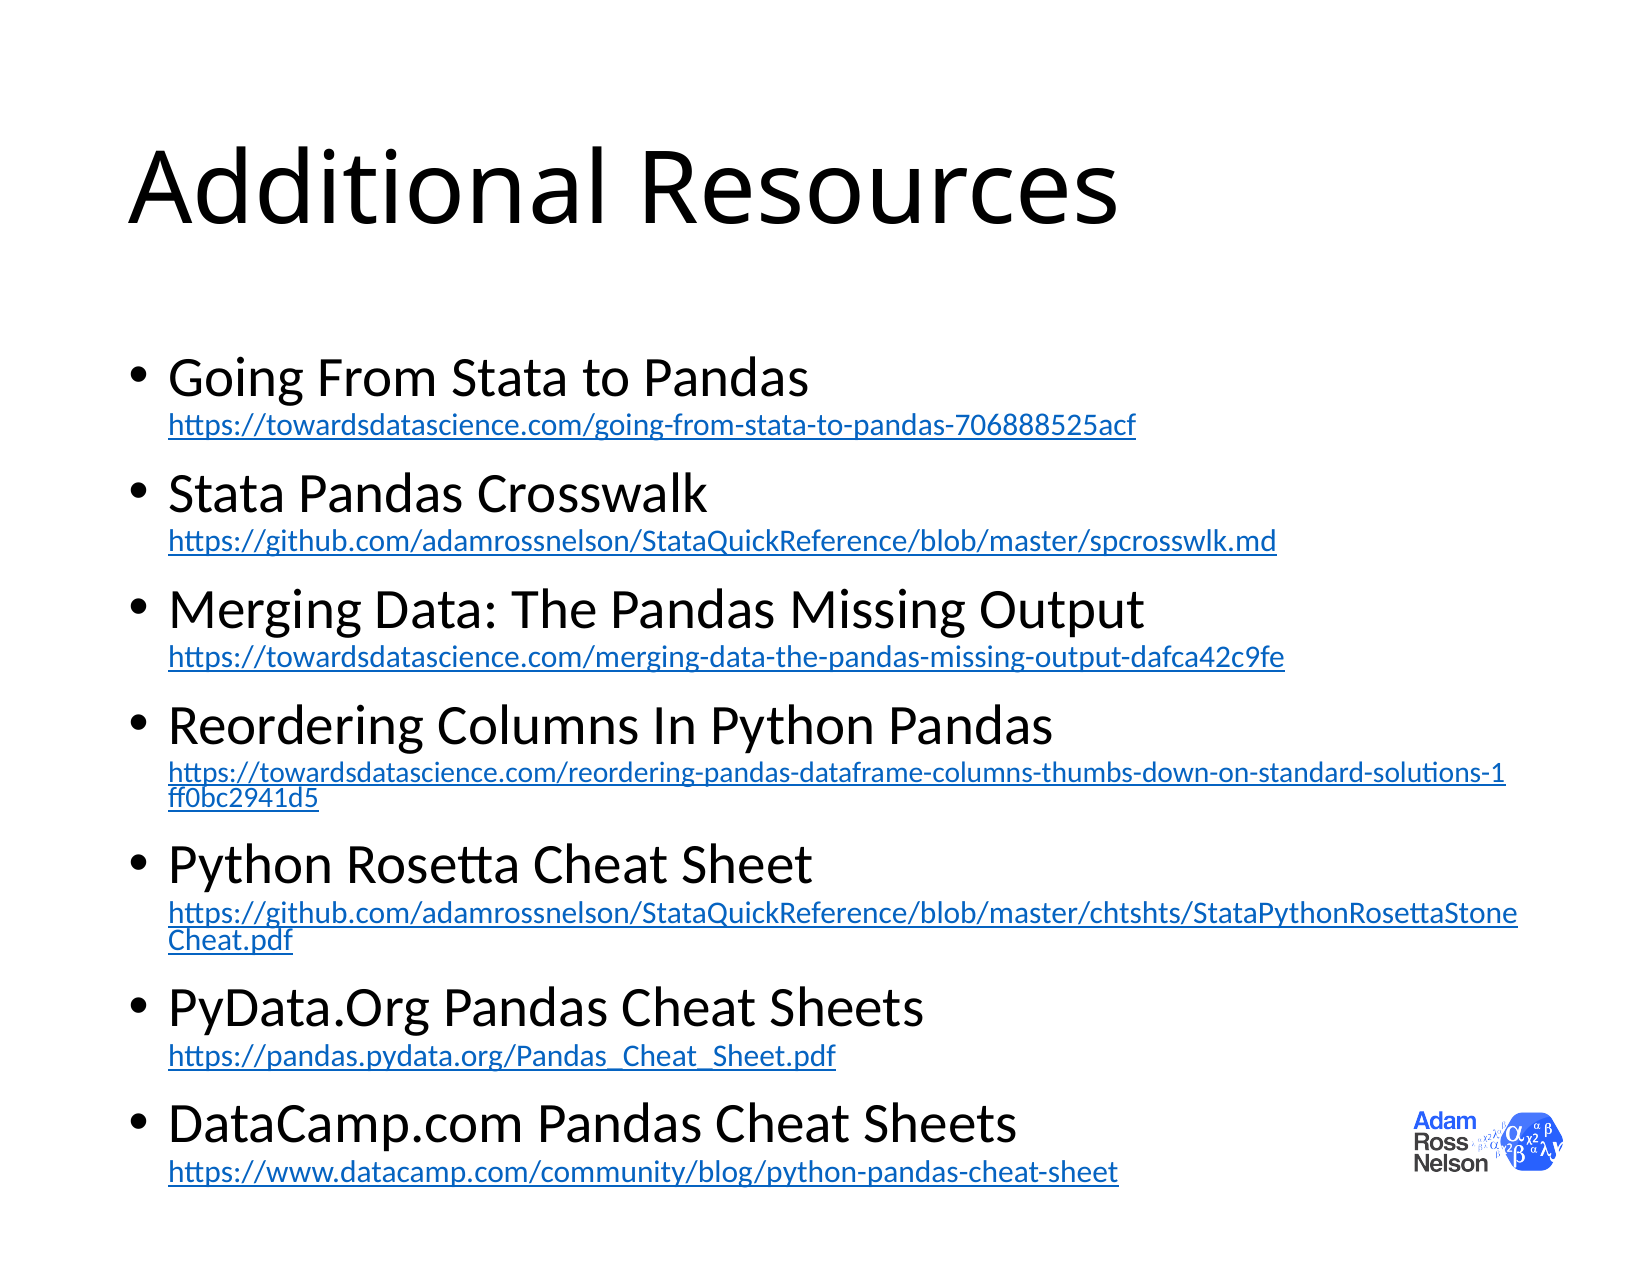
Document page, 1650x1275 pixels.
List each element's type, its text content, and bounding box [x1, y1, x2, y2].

list Going From Stata to Pandas https://towardsdatascience.com/going-from-stata-to-pandas-706888525acf Stata Pandas Crosswalk https://github.com/adamrossnelson/StataQuickReference/blob/master/spcrosswlk.md Merging Data: The Pandas Missing Output https://towardsdatascience.com/merging-data-the-pandas-missing-output-dafca42c9fe Reordering Columns In Python Pandas https://towardsdatascience.com/reordering-pandas-dataframe-columns-thumbs-down-on-standard-solutions-1ff0bc2941d5 Python Rosetta Cheat Sheet https://github.com/adamrossnelson/StataQuickReference/blob/master/chtshts/StataPythonRosettaStoneCheat.pdf PyData.Org Pandas Cheat Sheets https://pandas.pydata.org/Pandas_Cheat_Sheet.pdf DataCamp.com Pandas Cheat Sheets https://www.datacamp.com/community/blog/python-pandas-cheat-sheet [113, 339, 1537, 1149]
title Additional Resources [113, 67, 1537, 315]
picture [1410, 1108, 1566, 1176]
